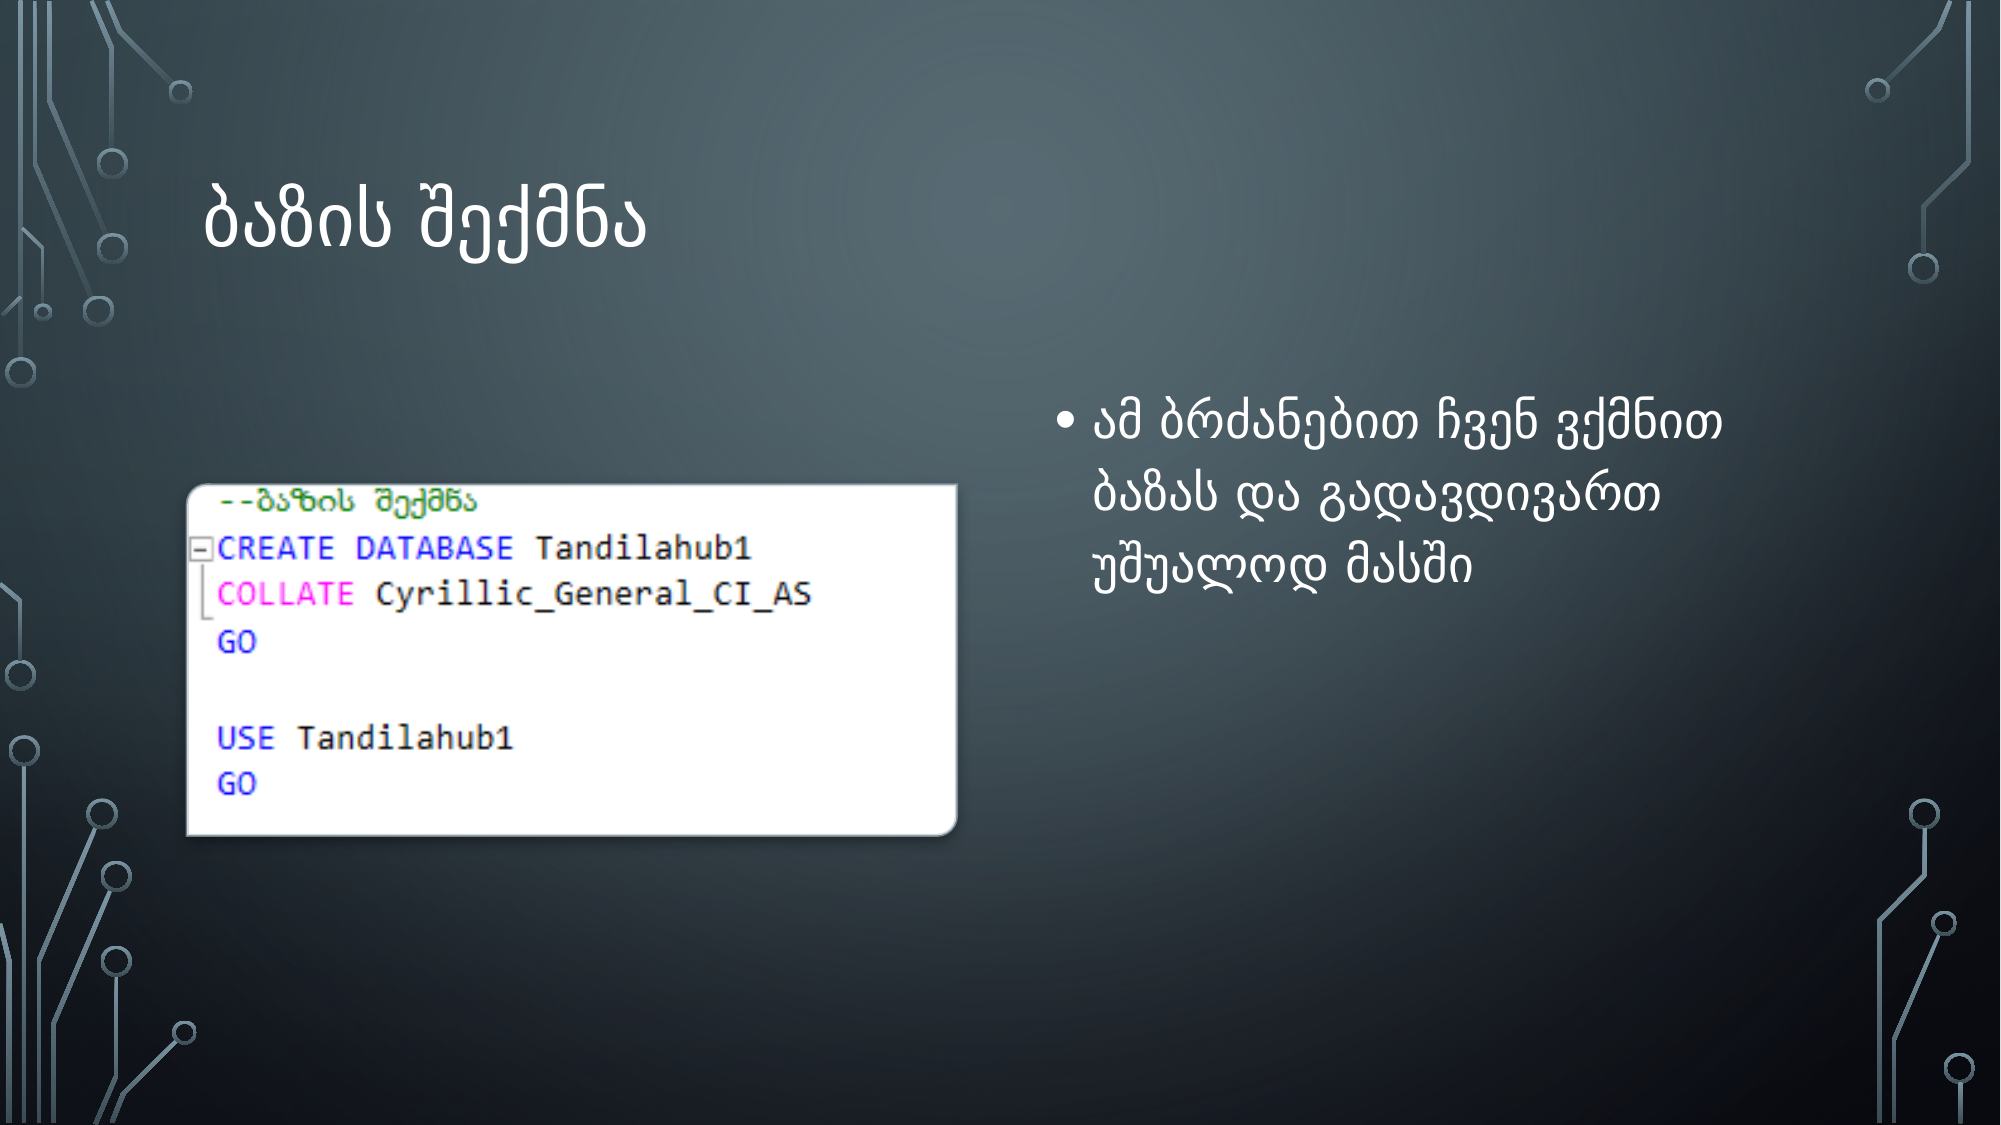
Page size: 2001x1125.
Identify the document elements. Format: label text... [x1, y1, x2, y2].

list ამ ბრძანებით ჩვენ ვქმნით ბაზას და გადავდივართ უშუალოდ მასში [1039, 369, 1813, 950]
picture [186, 484, 957, 836]
title ბაზის შექმნა [187, 101, 1813, 344]
